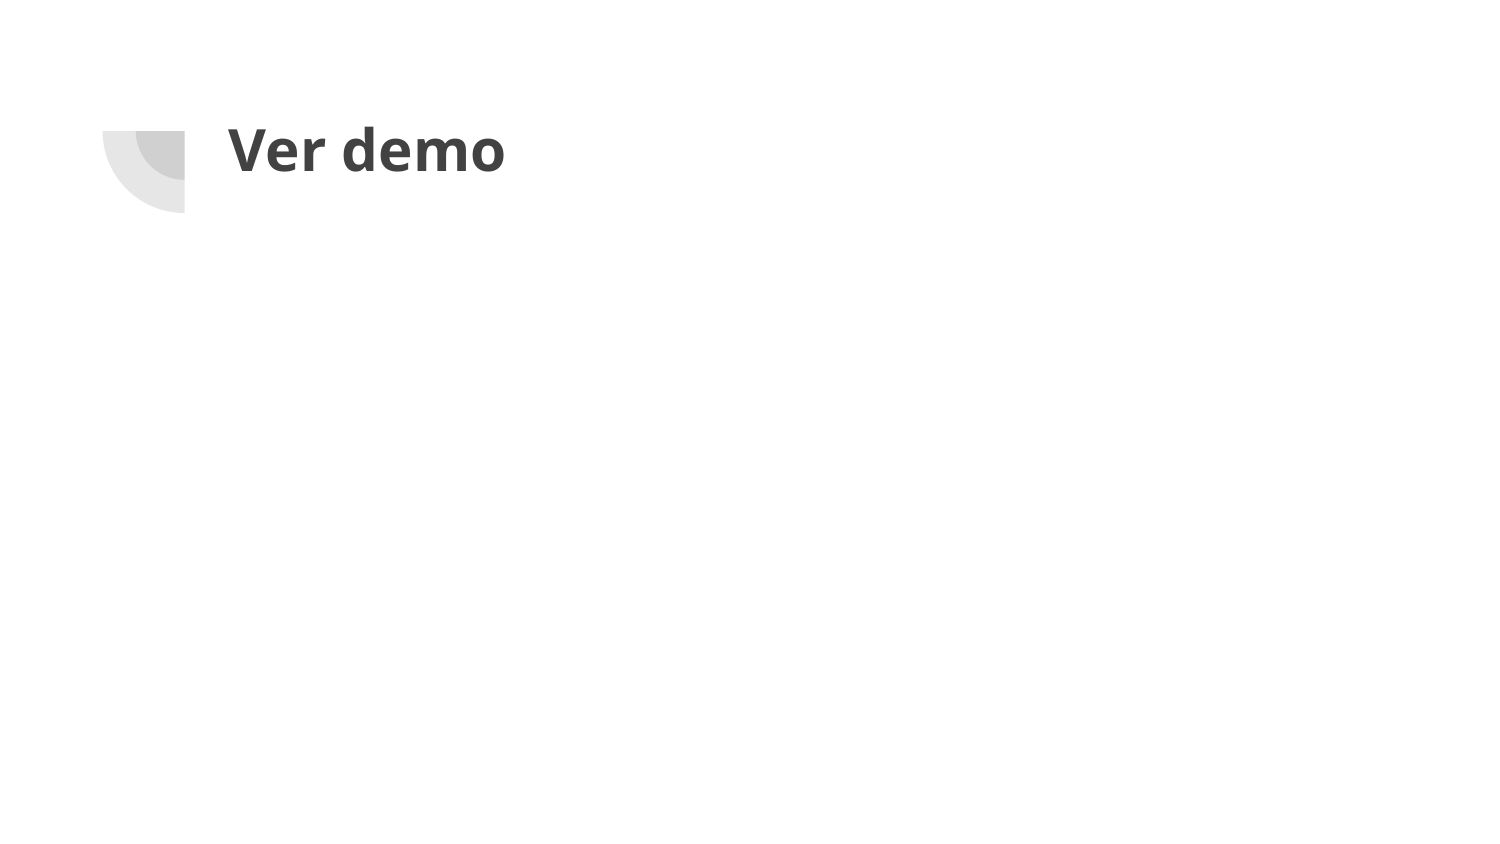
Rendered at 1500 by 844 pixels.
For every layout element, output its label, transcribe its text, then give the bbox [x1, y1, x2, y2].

title Ver demo [213, 98, 1368, 263]
